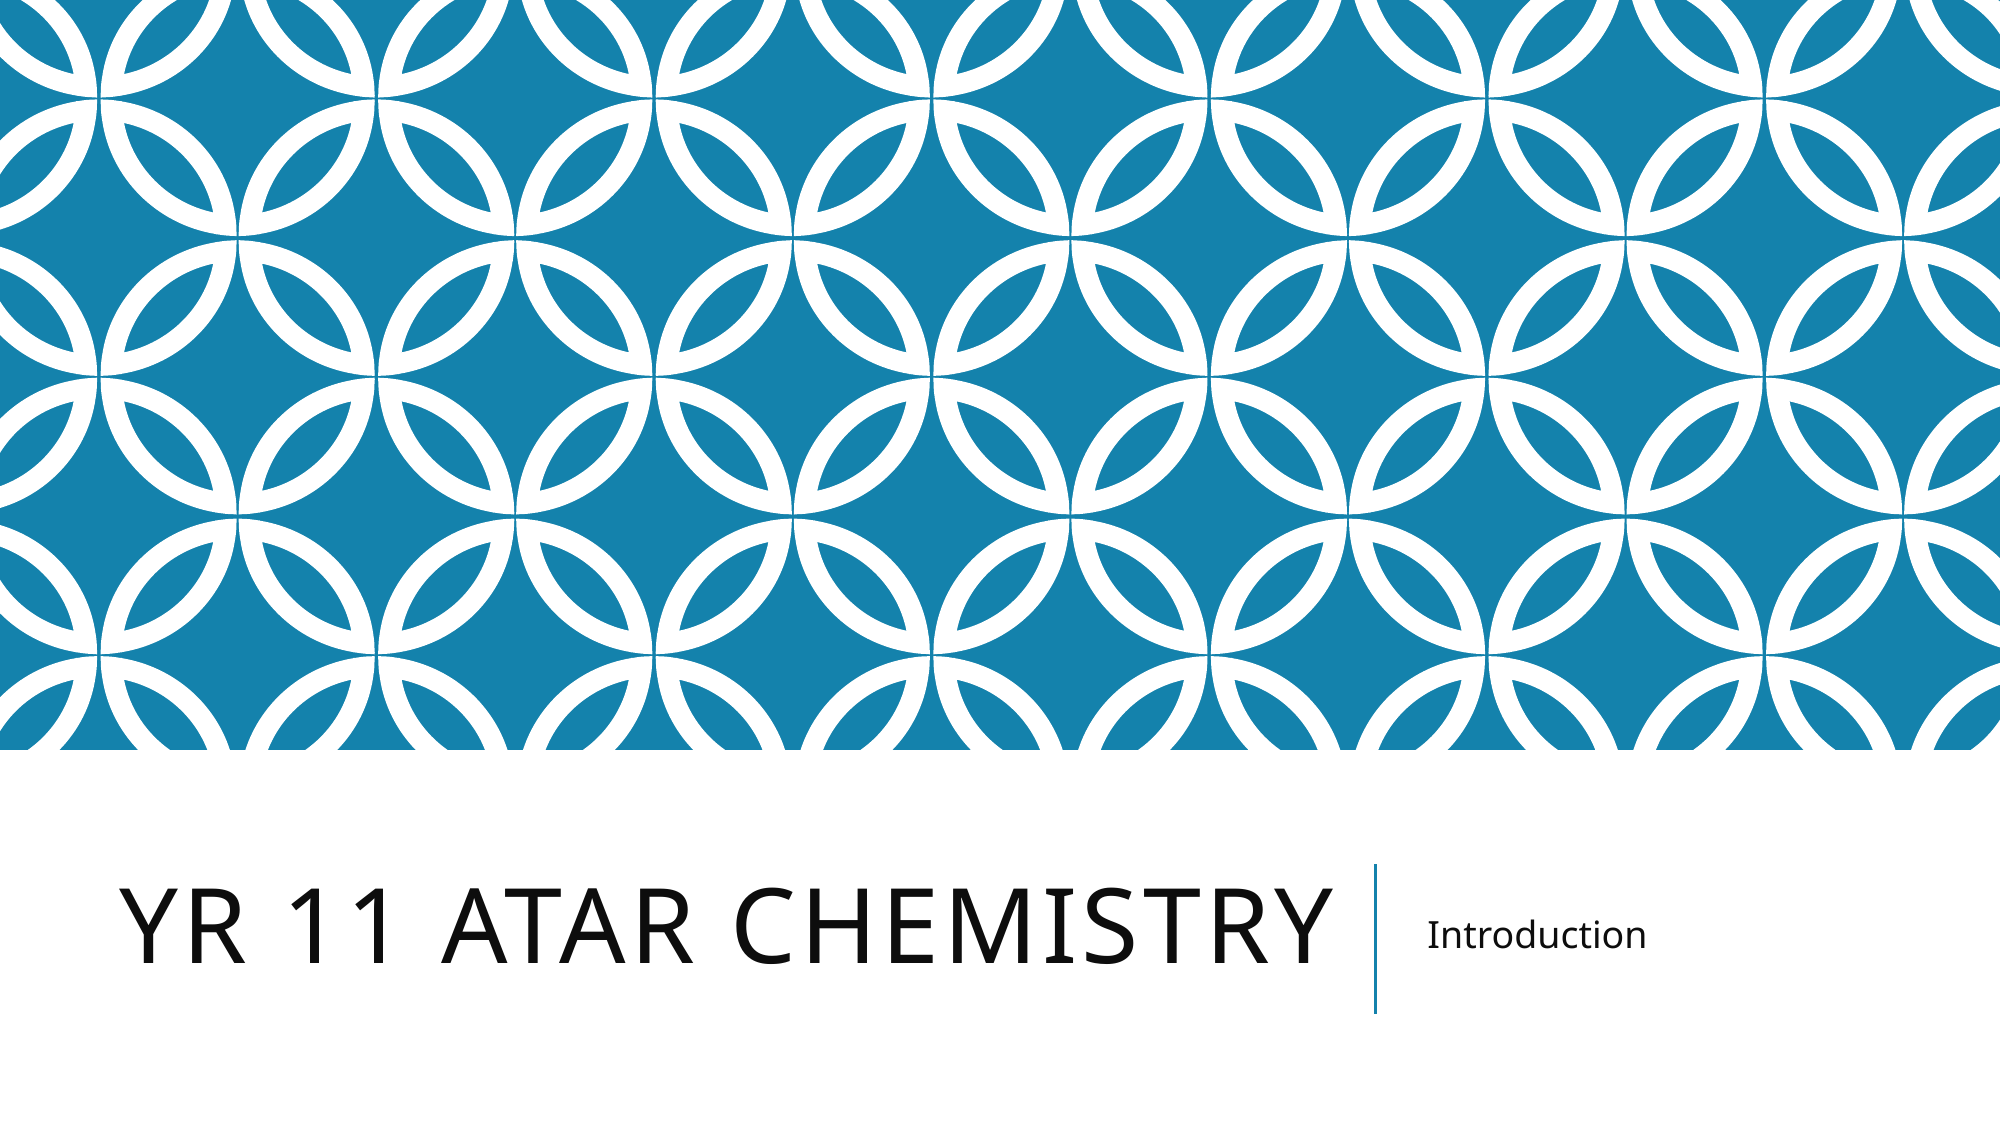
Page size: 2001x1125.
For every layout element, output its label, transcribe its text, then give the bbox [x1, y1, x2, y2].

title Yr 11 ATAR Chemistry [75, 813, 1350, 1054]
subtitle Introduction [1412, 813, 1938, 1054]
